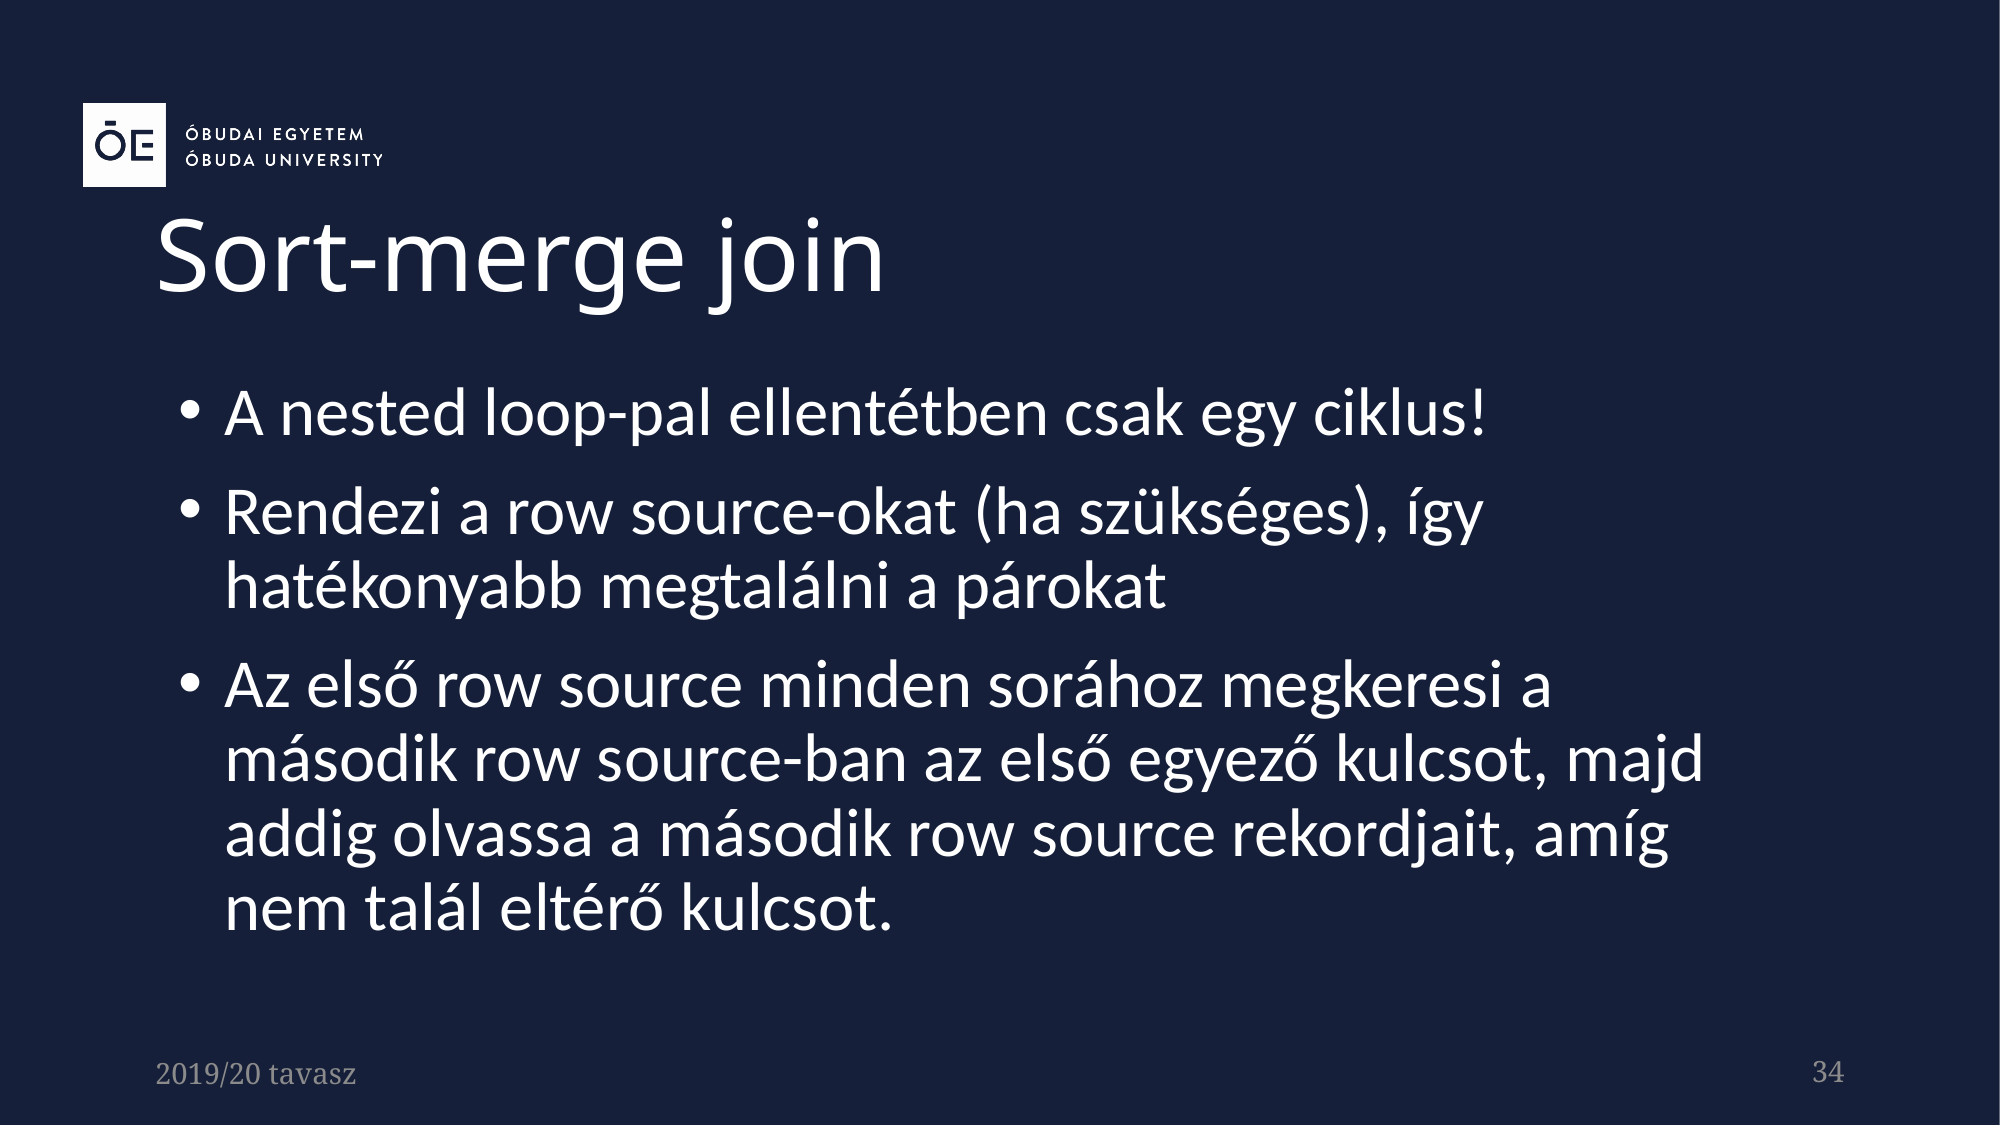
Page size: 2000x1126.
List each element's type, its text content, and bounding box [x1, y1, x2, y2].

text_box 2019/20 tavasz [137, 1042, 588, 1103]
text_box A nested loop-pal ellentétben csak egy ciklus! Rendezi a row source-okat (ha szükséges), így hatékonyabb megtalálni a párokat Az első row source minden sorához megkeresi a második row source-ban az első egyező kulcsot, majd addig olvassa a második row source rekordjait, amíg nem talál eltérő kulcsot. [161, 367, 1801, 1047]
text_box Sort-merge join [137, 189, 1863, 329]
text_box 34 [1412, 1042, 1863, 1103]
